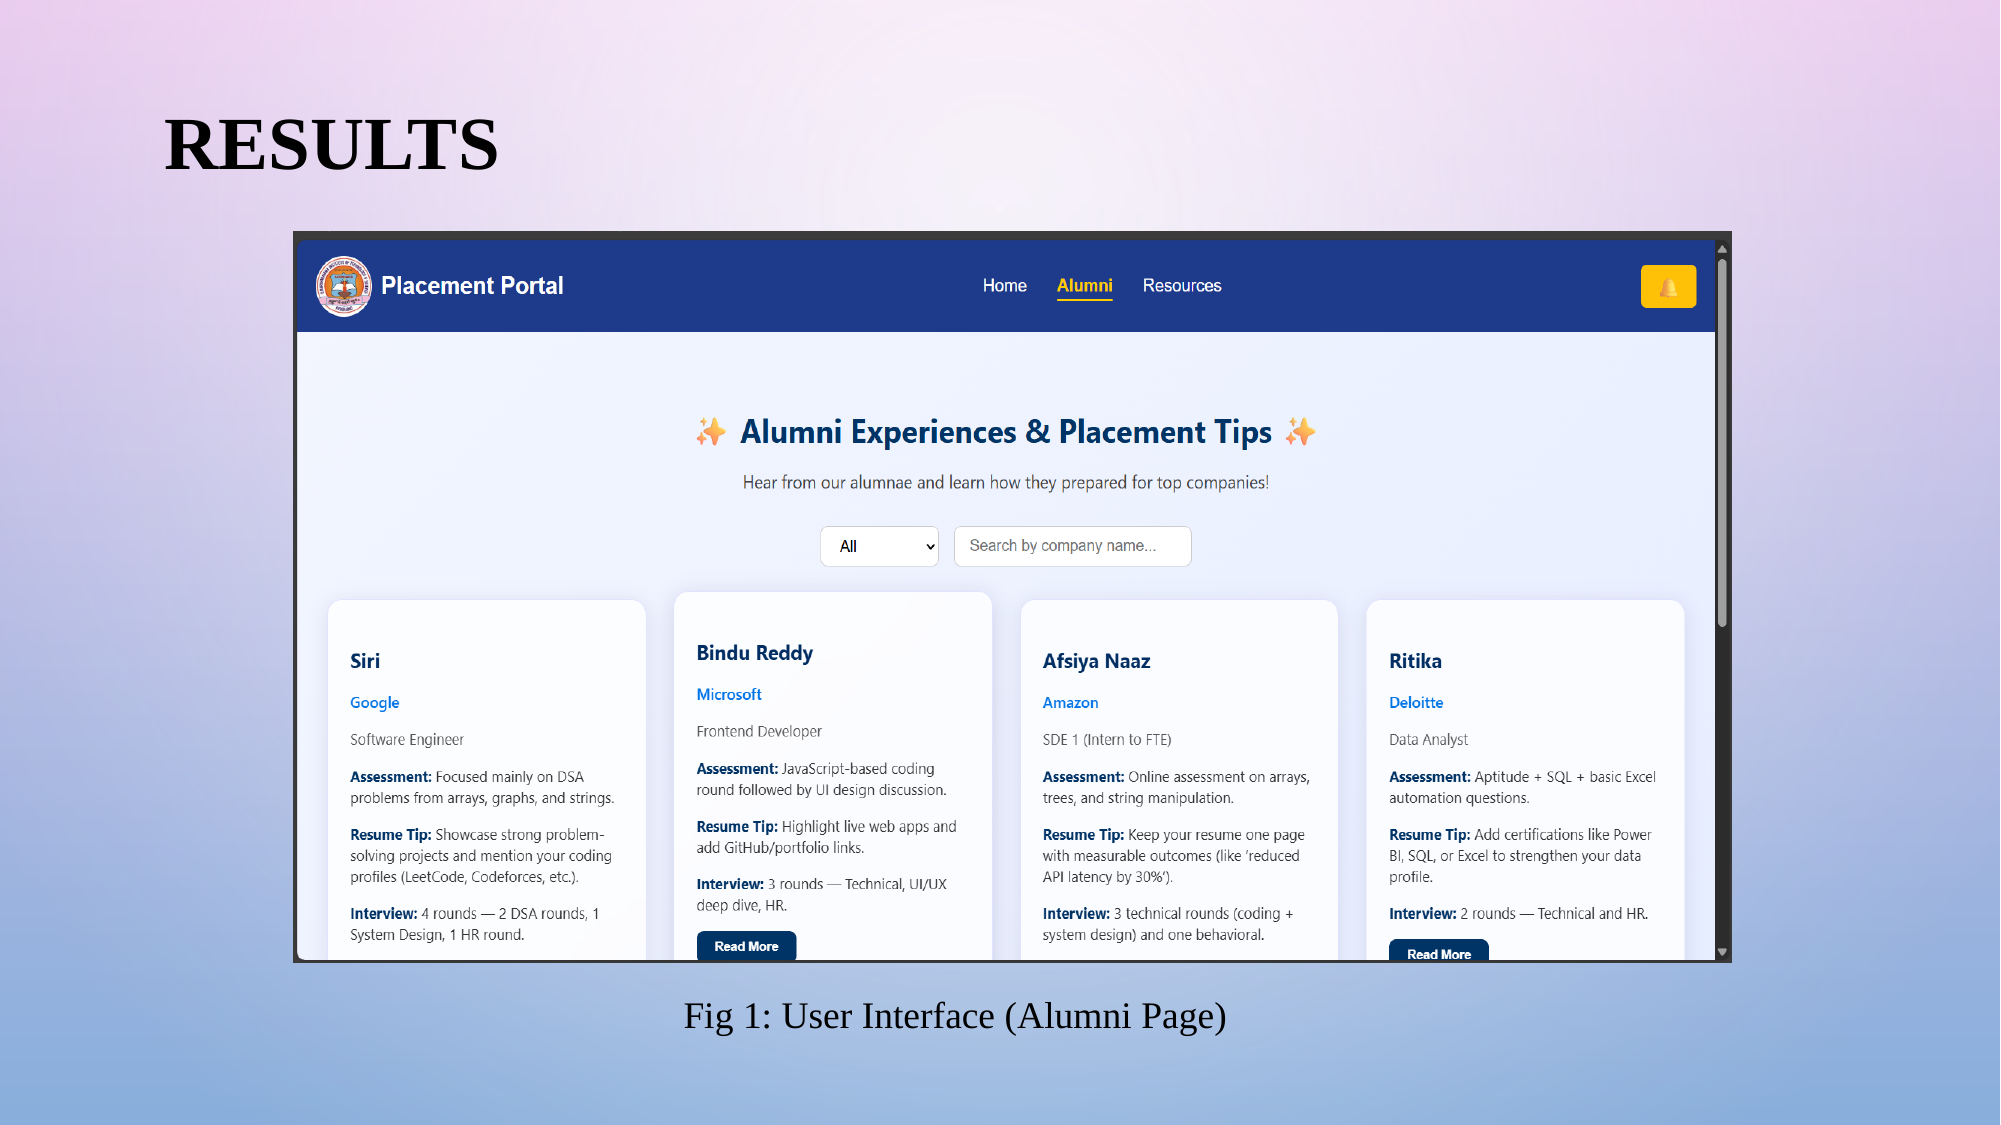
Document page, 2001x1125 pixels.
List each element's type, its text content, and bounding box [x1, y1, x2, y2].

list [293, 231, 1733, 963]
table_cell Implemented in App.js and Navbar.js to navigate between Home, Alumni, and References pages. [0, 0, 2000, 615]
title Results [149, 80, 1851, 211]
text_box Fig 1: User Interface (Alumni Page) [668, 983, 1669, 1044]
